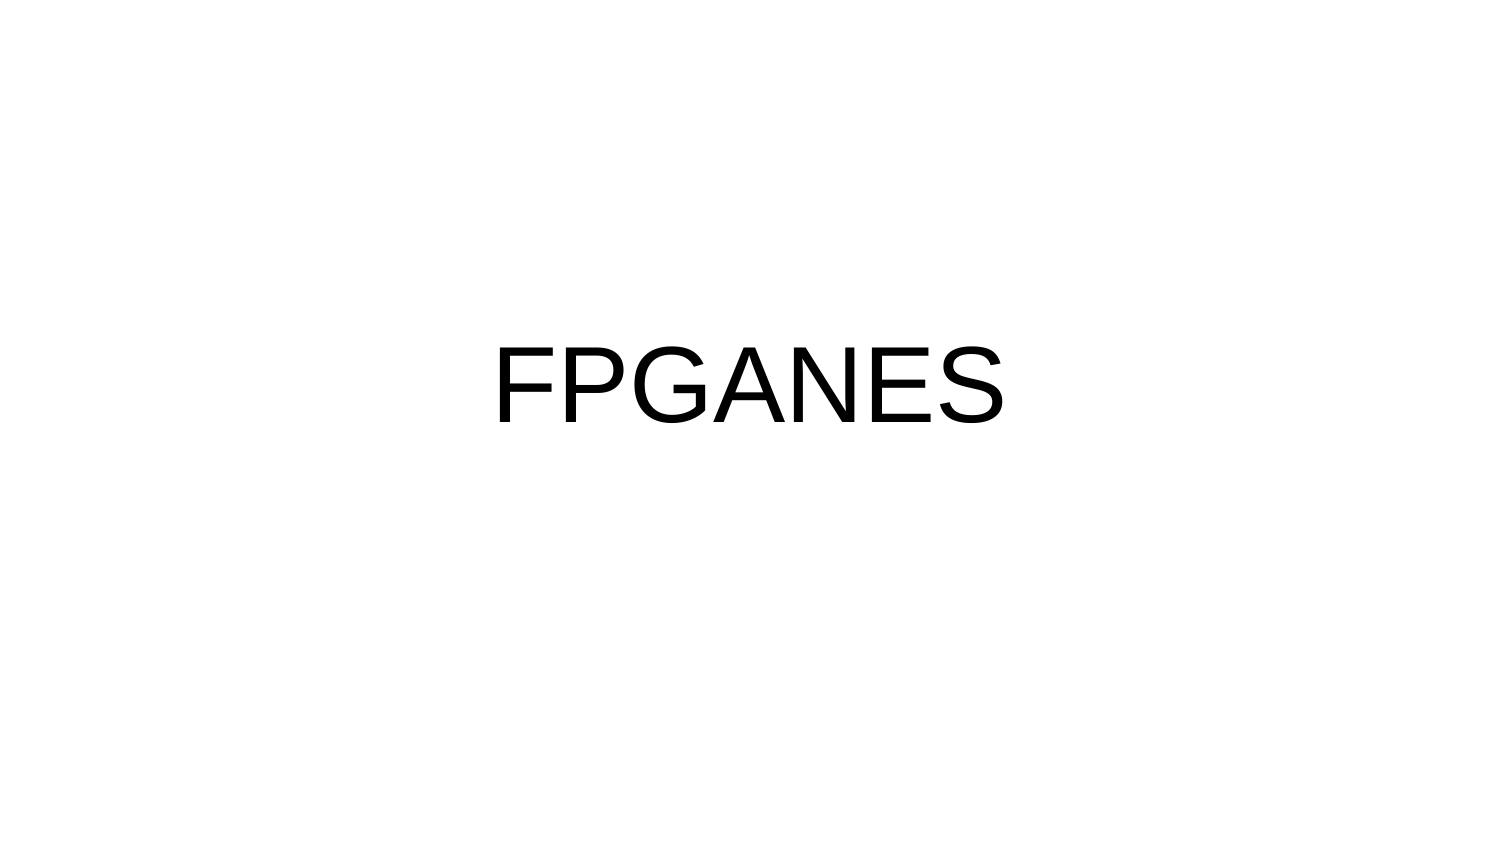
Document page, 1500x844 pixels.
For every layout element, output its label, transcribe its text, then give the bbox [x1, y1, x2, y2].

title FPGANES [51, 122, 1449, 459]
